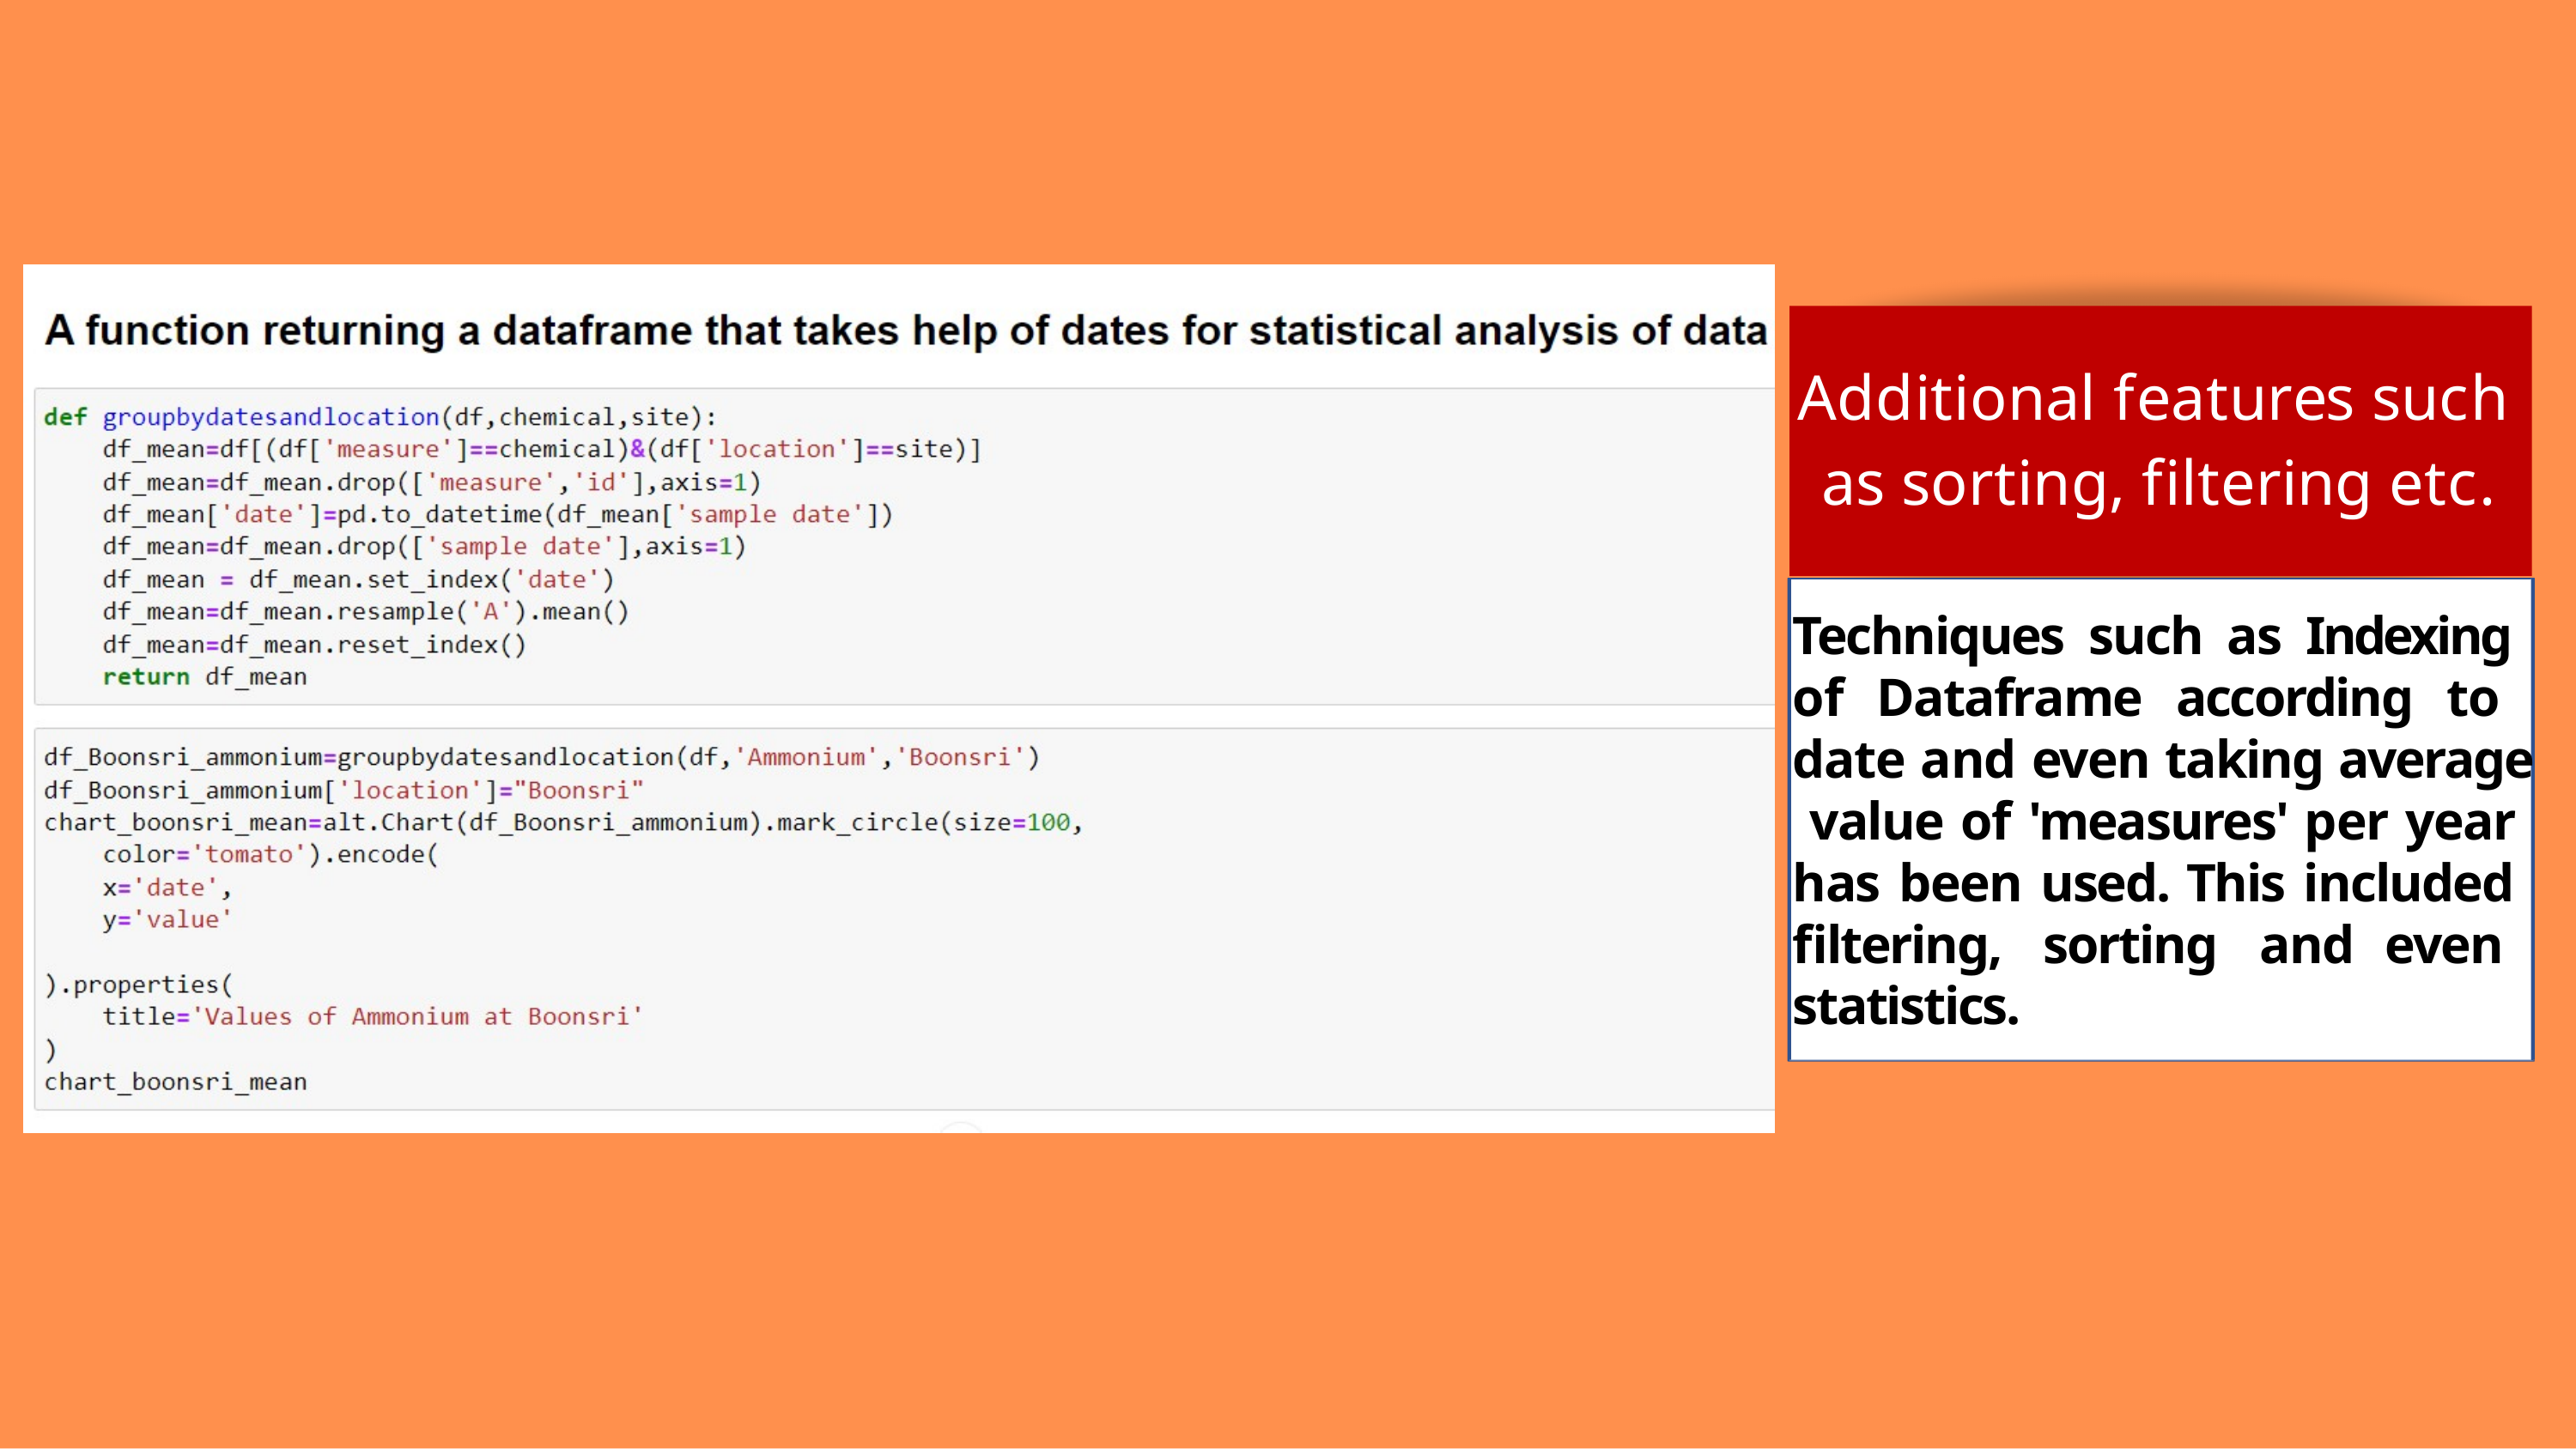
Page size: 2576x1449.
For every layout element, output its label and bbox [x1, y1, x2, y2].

picture [22, 264, 1775, 1134]
text_box [1773, 234, 2549, 1062]
